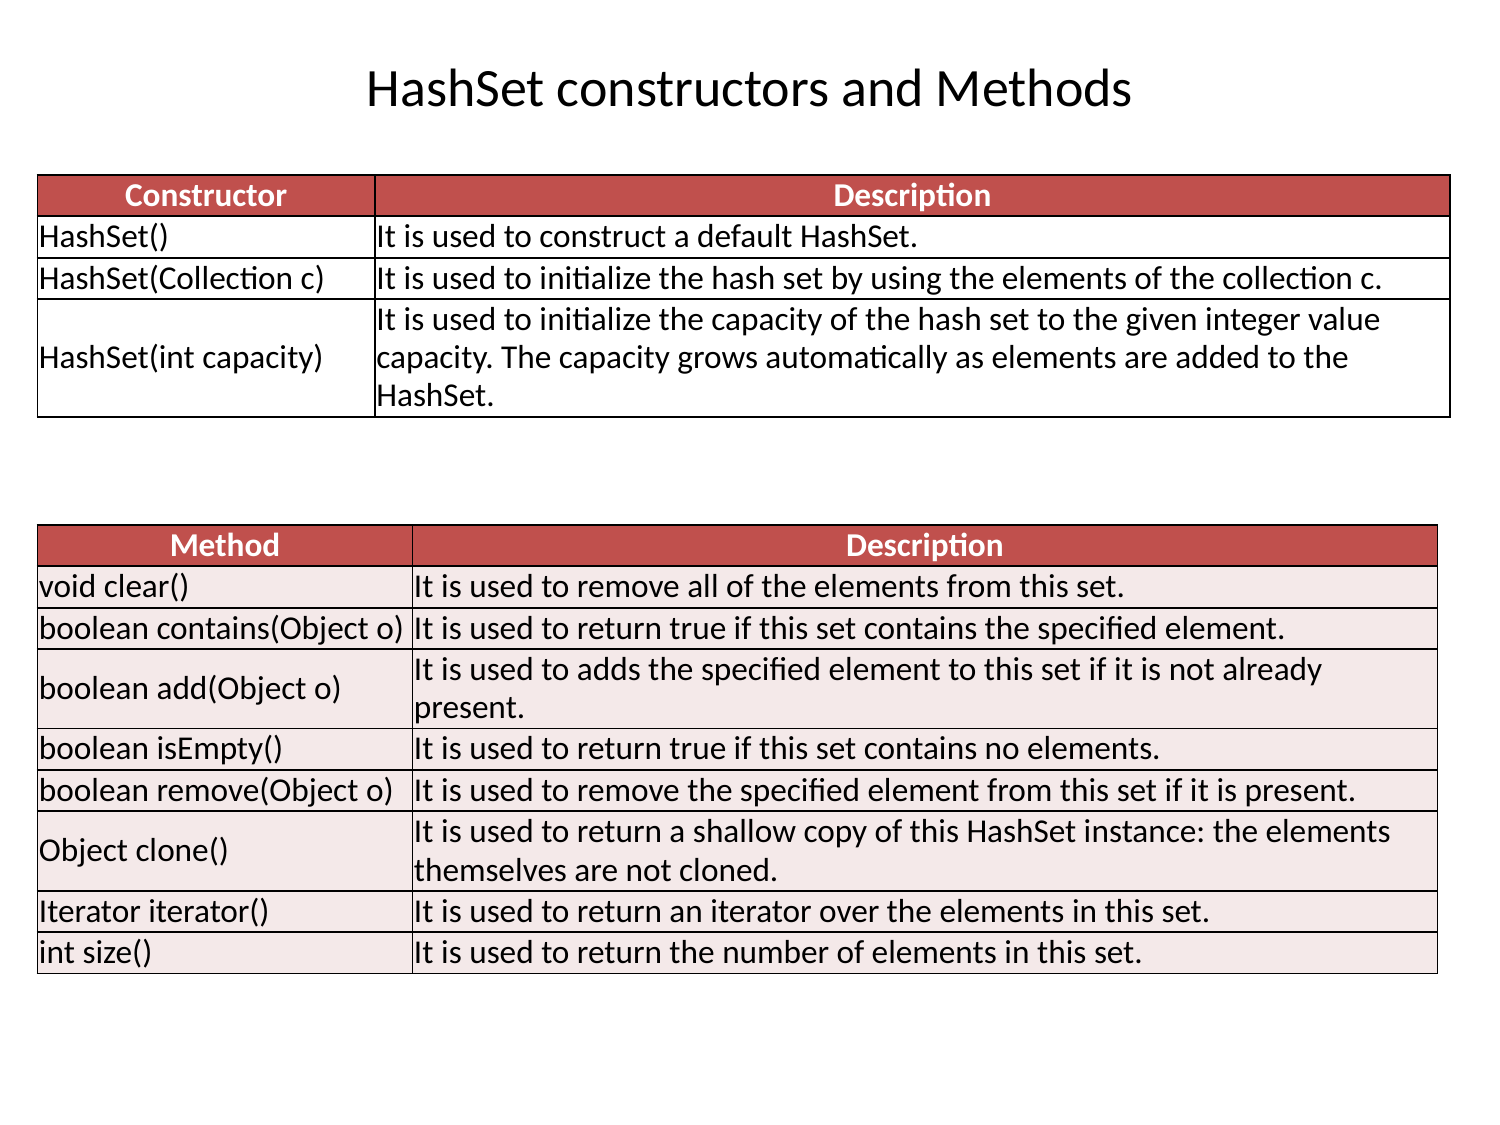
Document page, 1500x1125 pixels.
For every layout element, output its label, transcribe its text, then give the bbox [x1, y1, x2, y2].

table_cell It is used to return the number of elements in this set. [413, 933, 1437, 973]
table_cell boolean contains(Object o) [38, 609, 412, 648]
table_cell It is used to return an iterator over the elements in this set. [413, 892, 1437, 931]
table_header Description [413, 526, 1437, 565]
table_cell It is used to return a shallow copy of this HashSet instance: the elements themselves are not cloned. [413, 812, 1437, 890]
title HashSet constructors and Methods [75, 45, 1425, 125]
table_cell HashSet(int capacity) [38, 300, 374, 416]
table_cell Object clone() [38, 812, 412, 890]
table_cell It is used to adds the specified element to this set if it is not already present. [413, 650, 1437, 728]
table_cell int size() [38, 933, 412, 973]
table_cell It is used to return true if this set contains no elements. [413, 729, 1437, 769]
table_header Constructor [38, 176, 374, 215]
table_header Description [376, 176, 1449, 215]
table_cell HashSet() [38, 217, 374, 257]
table_header Method [38, 526, 412, 565]
table_cell boolean add(Object o) [38, 650, 412, 728]
table_cell void clear() [38, 567, 412, 607]
table_cell It is used to initialize the hash set by using the elements of the collection c. [376, 259, 1449, 298]
table_cell It is used to remove the specified element from this set if it is present. [413, 771, 1437, 810]
table_cell boolean remove(Object o) [38, 771, 412, 810]
table_cell It is used to construct a default HashSet. [376, 217, 1449, 257]
table_cell It is used to return true if this set contains the specified element. [413, 609, 1437, 648]
table_cell It is used to initialize the capacity of the hash set to the given integer value capacity. The capacity grows automatically as elements are added to the HashSet. [376, 300, 1449, 416]
table_cell It is used to remove all of the elements from this set. [413, 567, 1437, 607]
table_cell HashSet(Collection c) [38, 259, 374, 298]
table_cell boolean isEmpty() [38, 729, 412, 769]
table_cell Iterator iterator() [38, 892, 412, 931]
